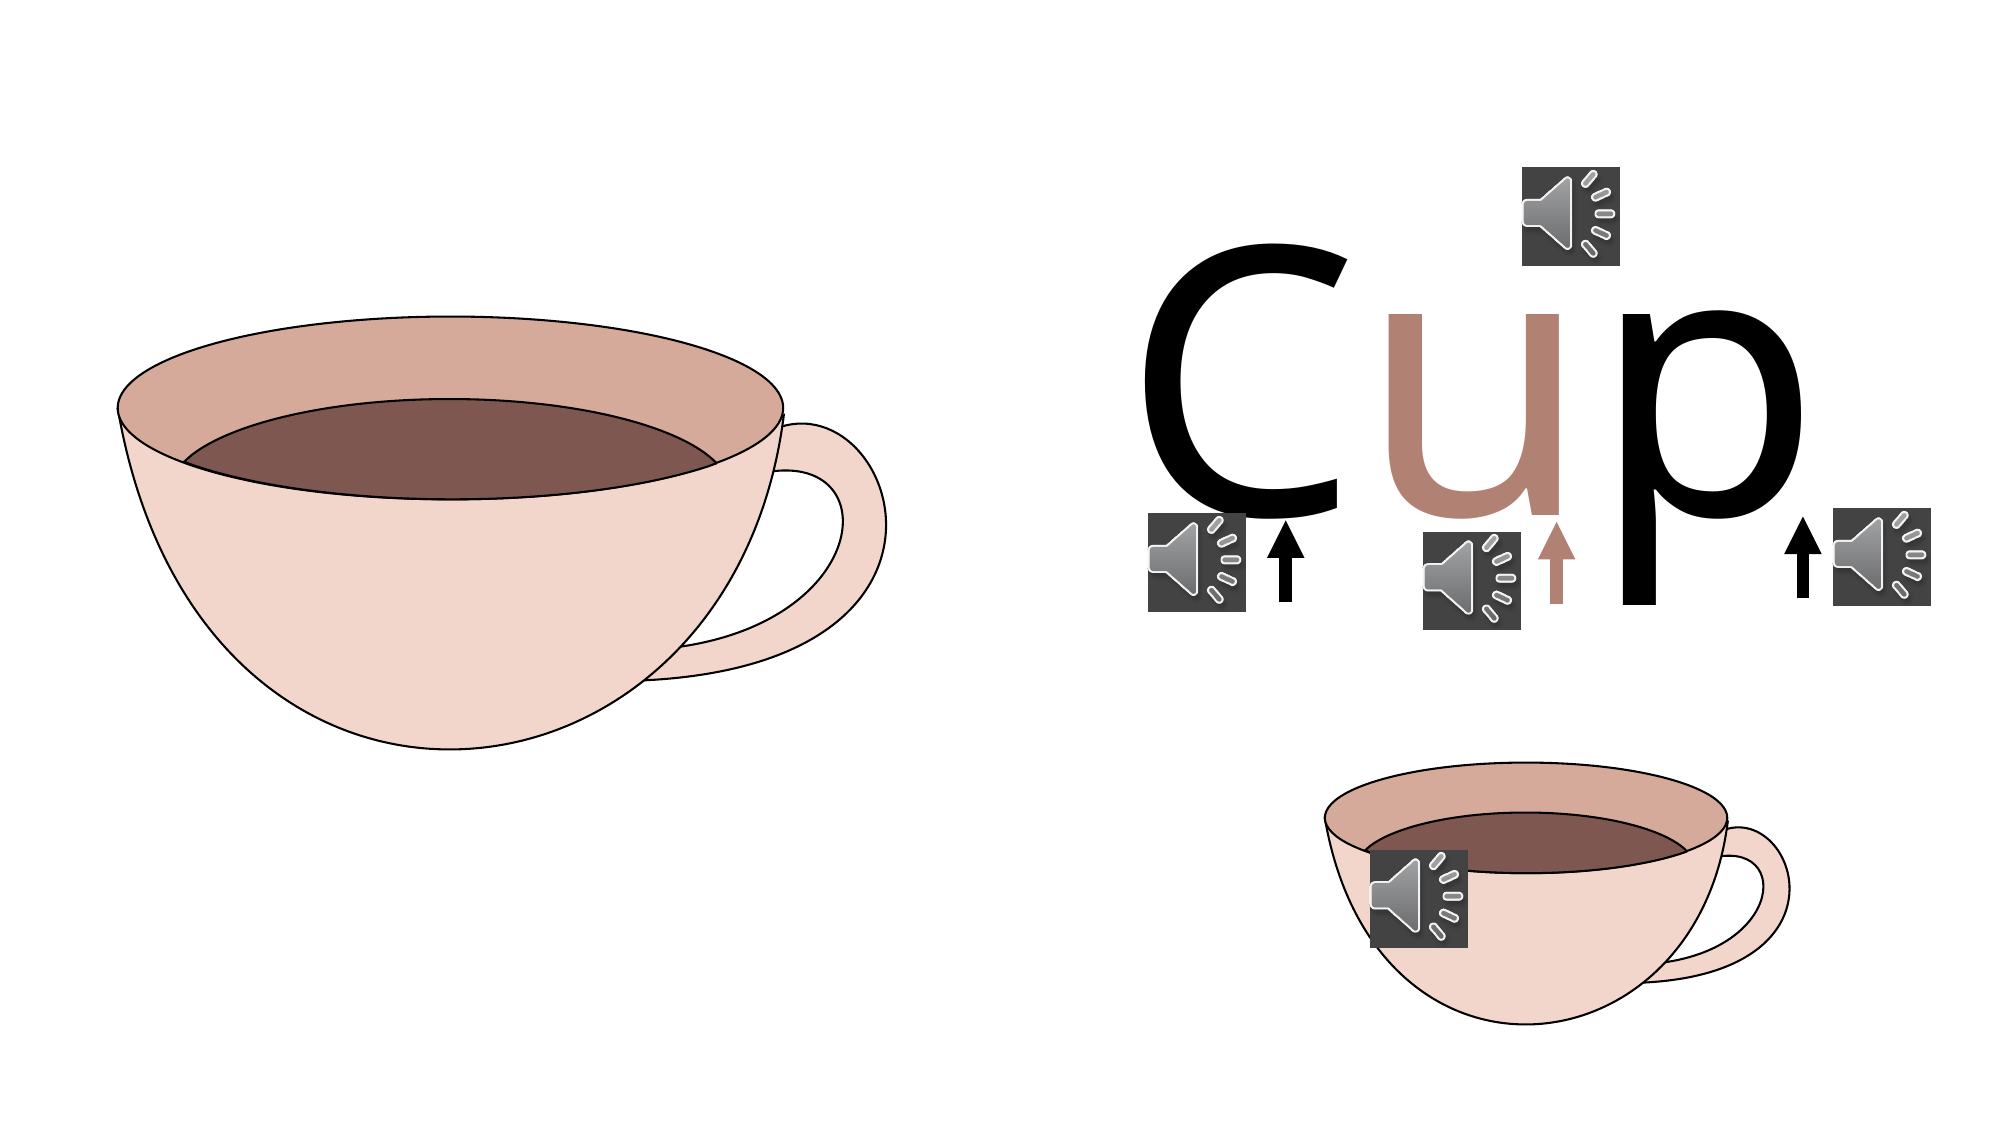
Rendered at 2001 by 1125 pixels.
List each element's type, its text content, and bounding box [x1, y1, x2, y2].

picture [1146, 512, 1247, 613]
picture [1832, 507, 1933, 608]
picture [1422, 530, 1523, 631]
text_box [117, 316, 885, 750]
picture [1369, 849, 1470, 950]
text_box Cup [1107, 132, 1949, 598]
picture [1520, 166, 1621, 267]
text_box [1324, 762, 1789, 1025]
